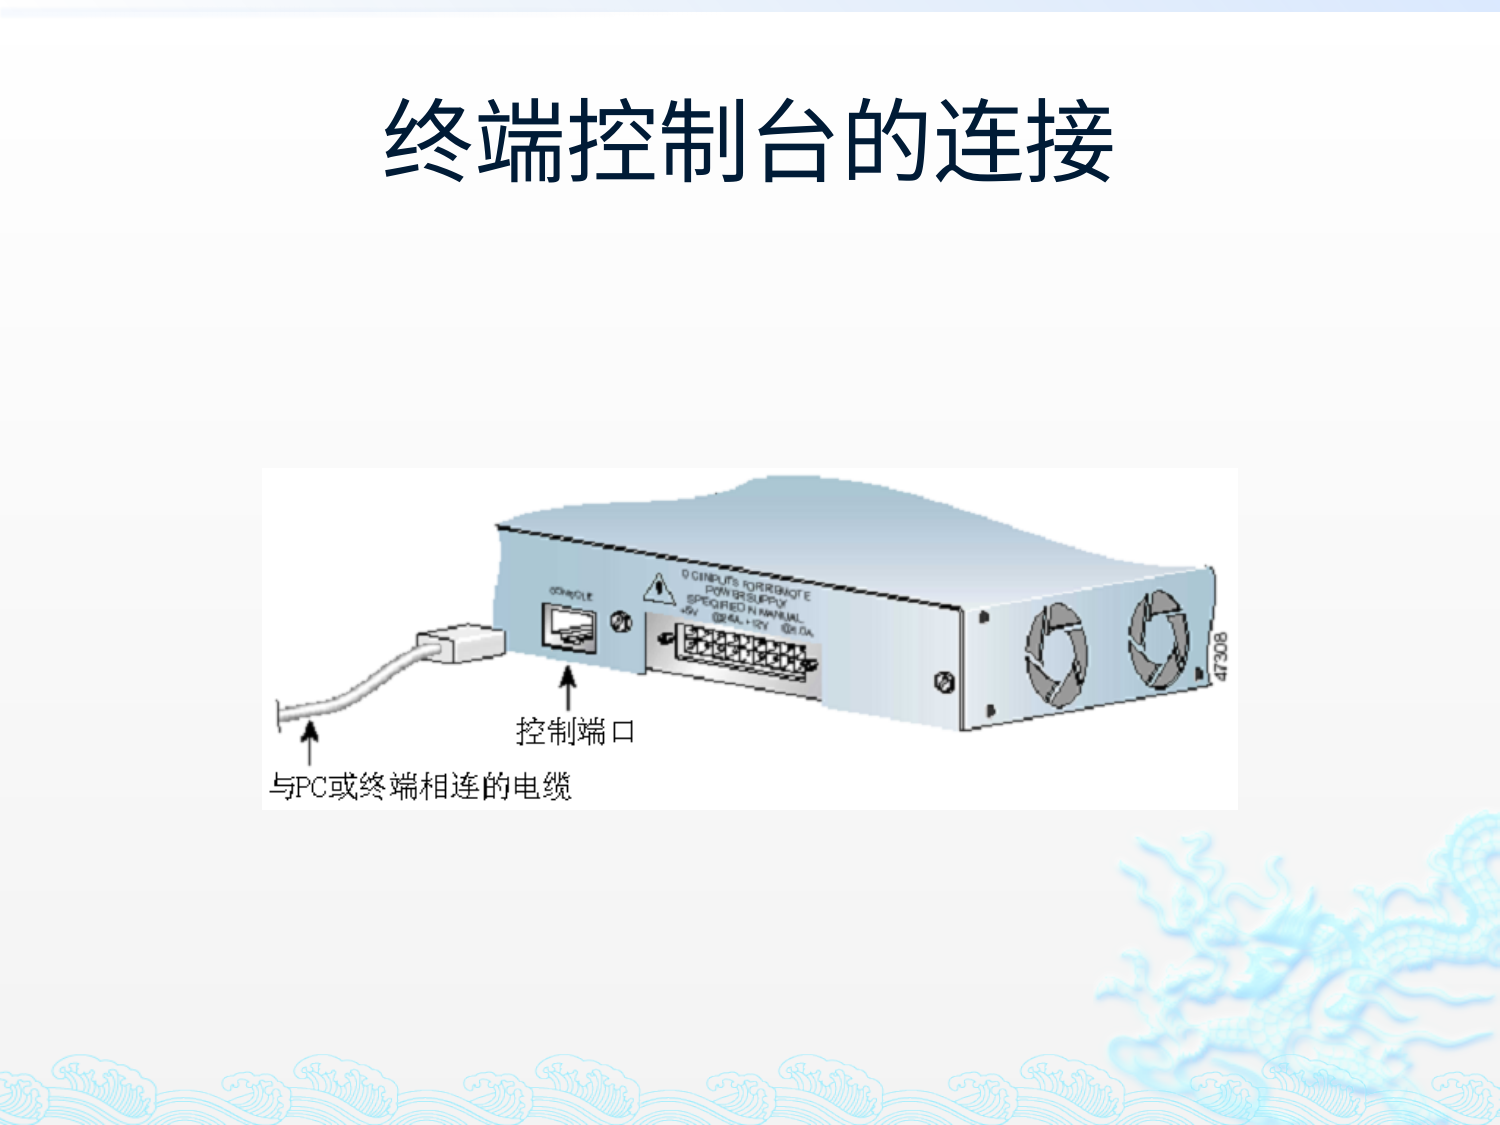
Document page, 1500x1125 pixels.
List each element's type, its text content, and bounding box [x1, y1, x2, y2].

title 终端控制台的连接 [75, 45, 1425, 233]
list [261, 468, 1238, 811]
